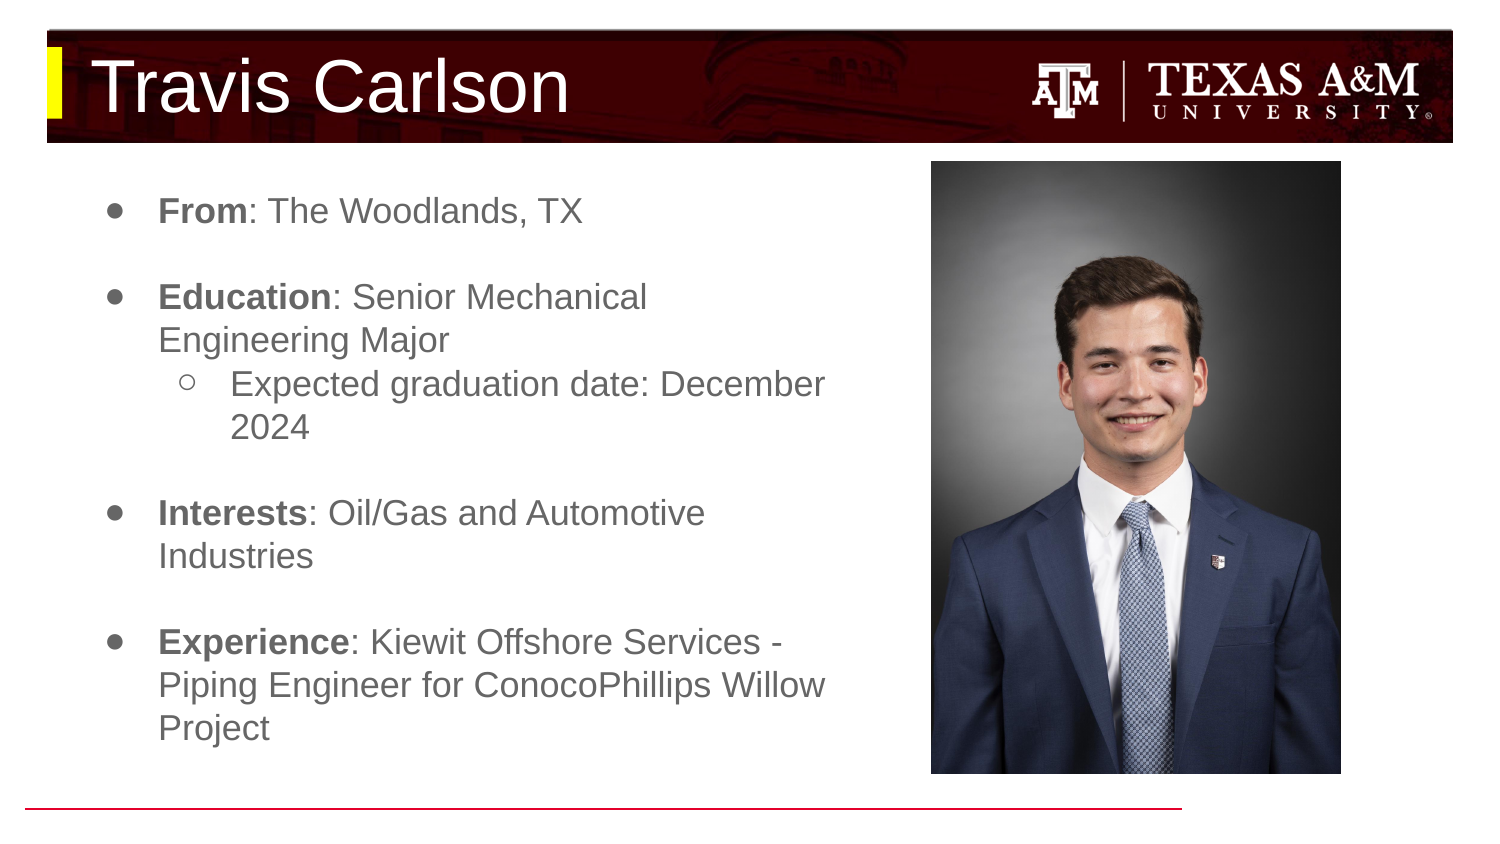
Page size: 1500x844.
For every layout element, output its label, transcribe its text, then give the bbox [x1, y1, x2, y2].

picture [1025, 28, 1453, 143]
picture [47, 28, 79, 143]
picture [931, 161, 1341, 774]
list From: The Woodlands, TX Education: Senior Mechanical Engineering Major Expected graduation date: December 2024 Interests: Oil/Gas and Automotive Industries Experience: Kiewit Offshore Services - Piping Engineer for ConocoPhillips Willow Project [75, 181, 857, 754]
title Travis Carlson [79, 12, 1025, 154]
